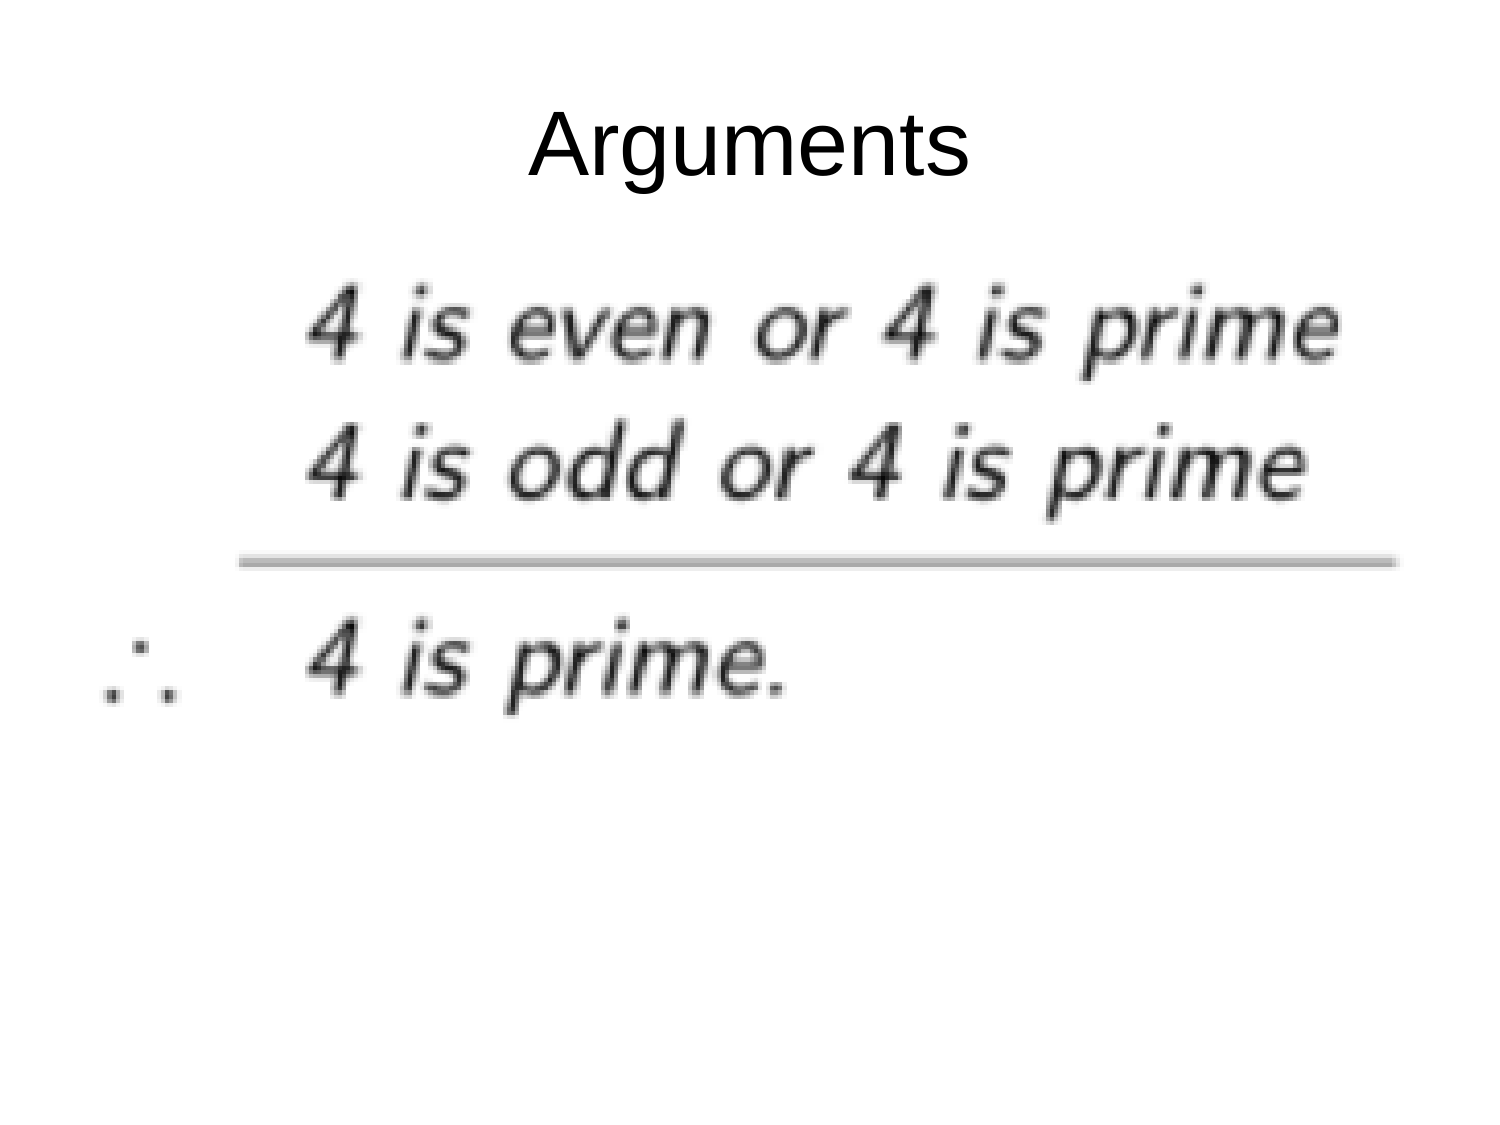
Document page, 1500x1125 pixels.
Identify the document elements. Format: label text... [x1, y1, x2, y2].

title Arguments [74, 44, 1426, 233]
picture [74, 262, 1425, 728]
